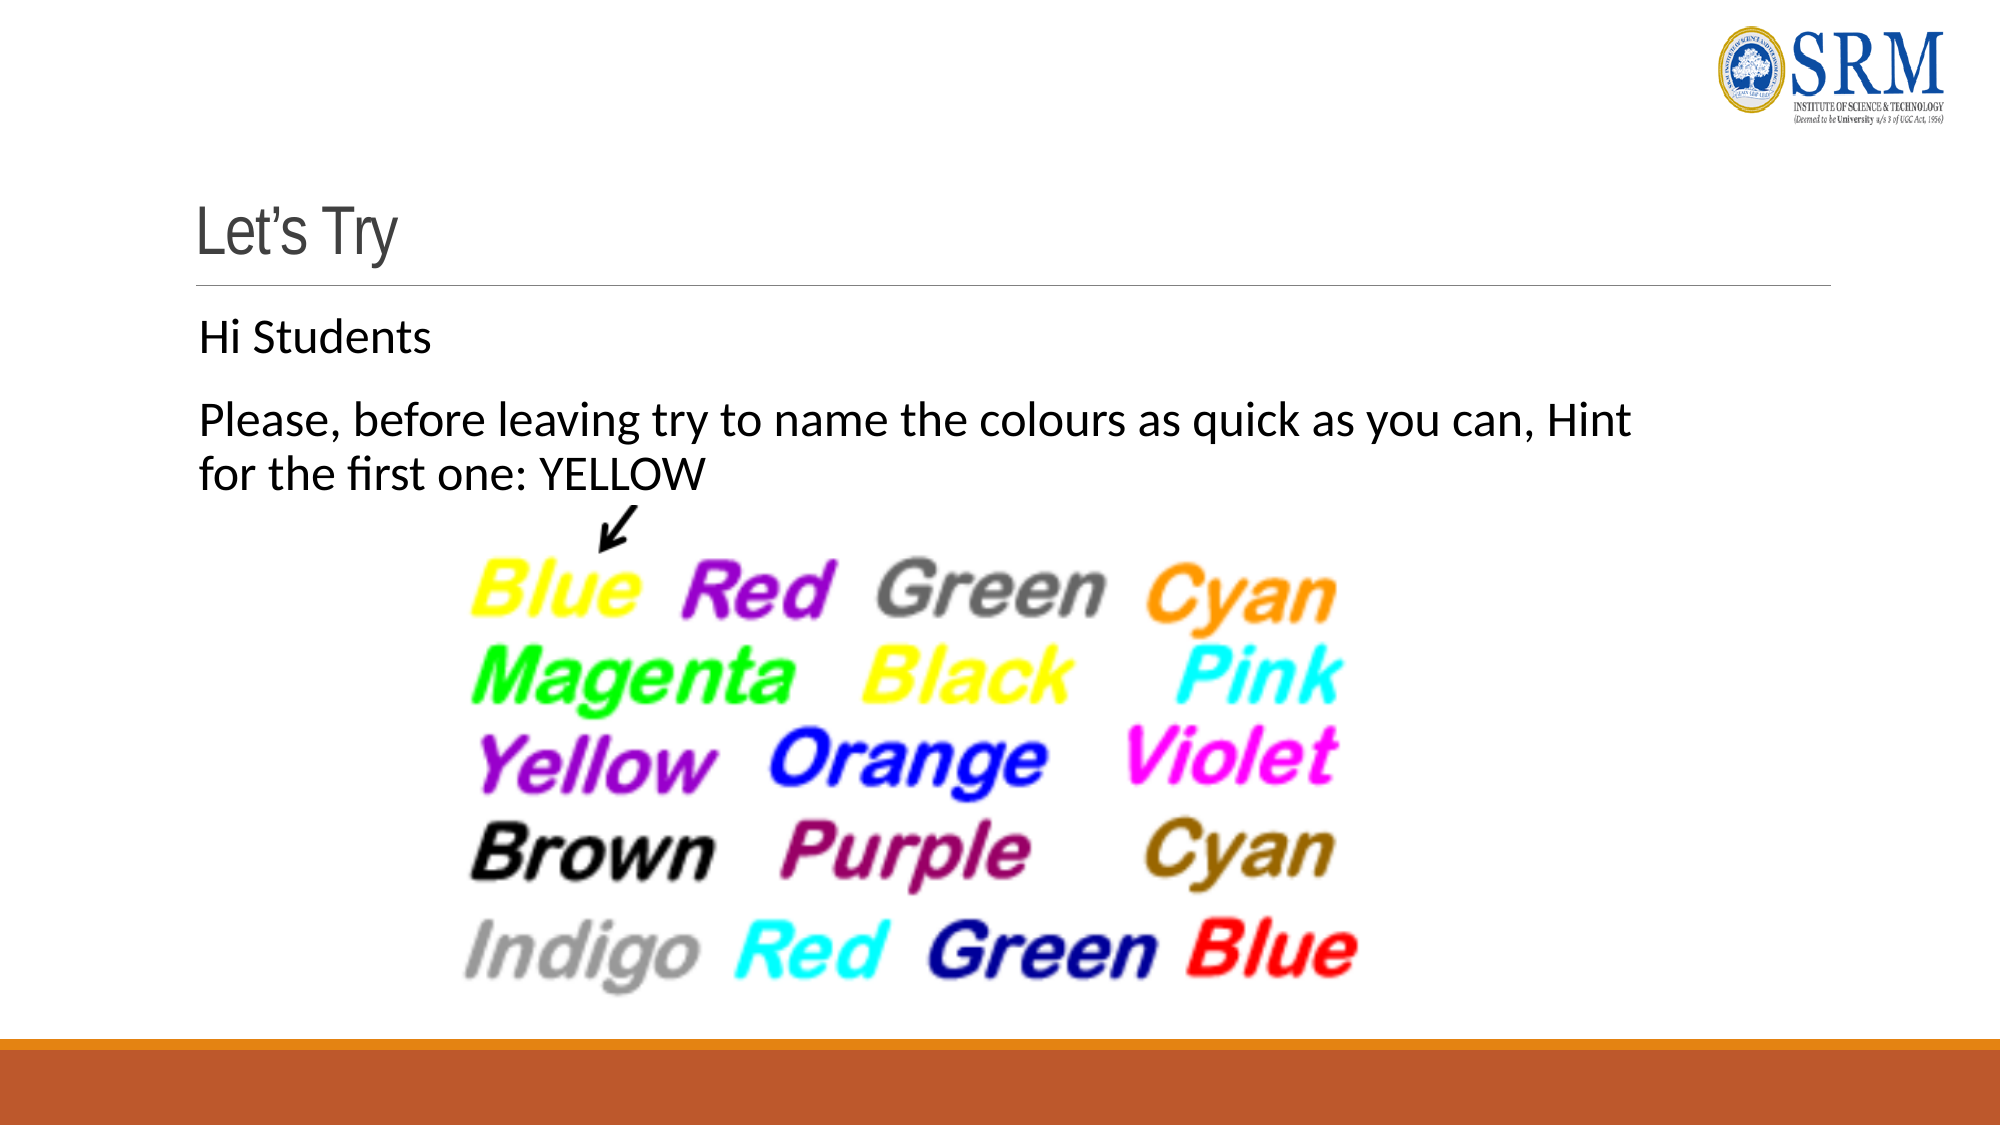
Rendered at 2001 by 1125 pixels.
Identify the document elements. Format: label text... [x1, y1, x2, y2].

title Let’s Try [180, 187, 1905, 277]
picture [433, 505, 1434, 1035]
list Hi Students Please, before leaving try to name the colours as quick as you can, Hint for the first one: YELLOW [180, 302, 1677, 963]
picture [1716, 18, 1951, 136]
